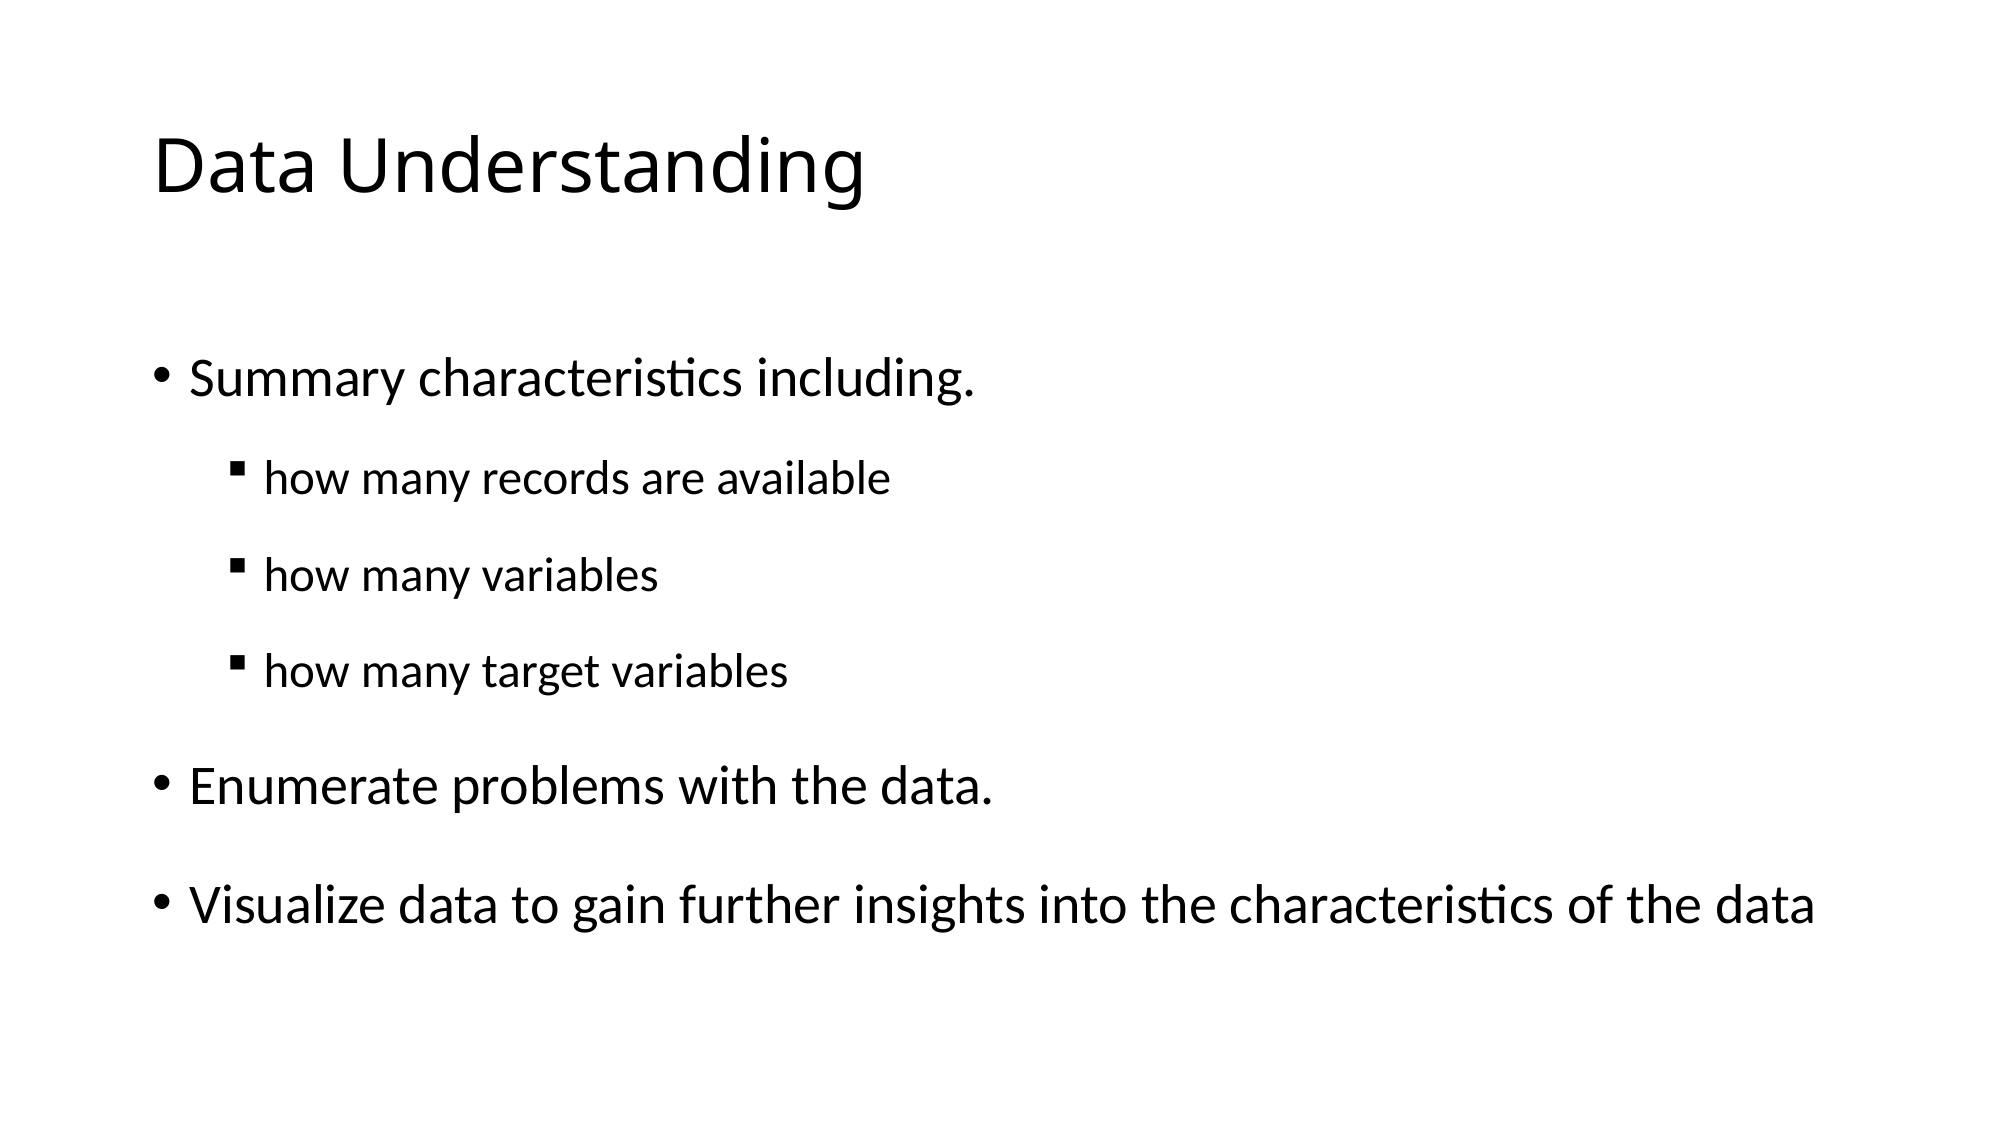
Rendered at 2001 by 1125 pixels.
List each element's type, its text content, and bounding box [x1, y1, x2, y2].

list Summary characteristics including. how many records are available how many variables how many target variables Enumerate problems with the data. Visualize data to gain further insights into the characteristics of the data [137, 299, 1863, 1014]
title Data Understanding [137, 59, 1863, 278]
